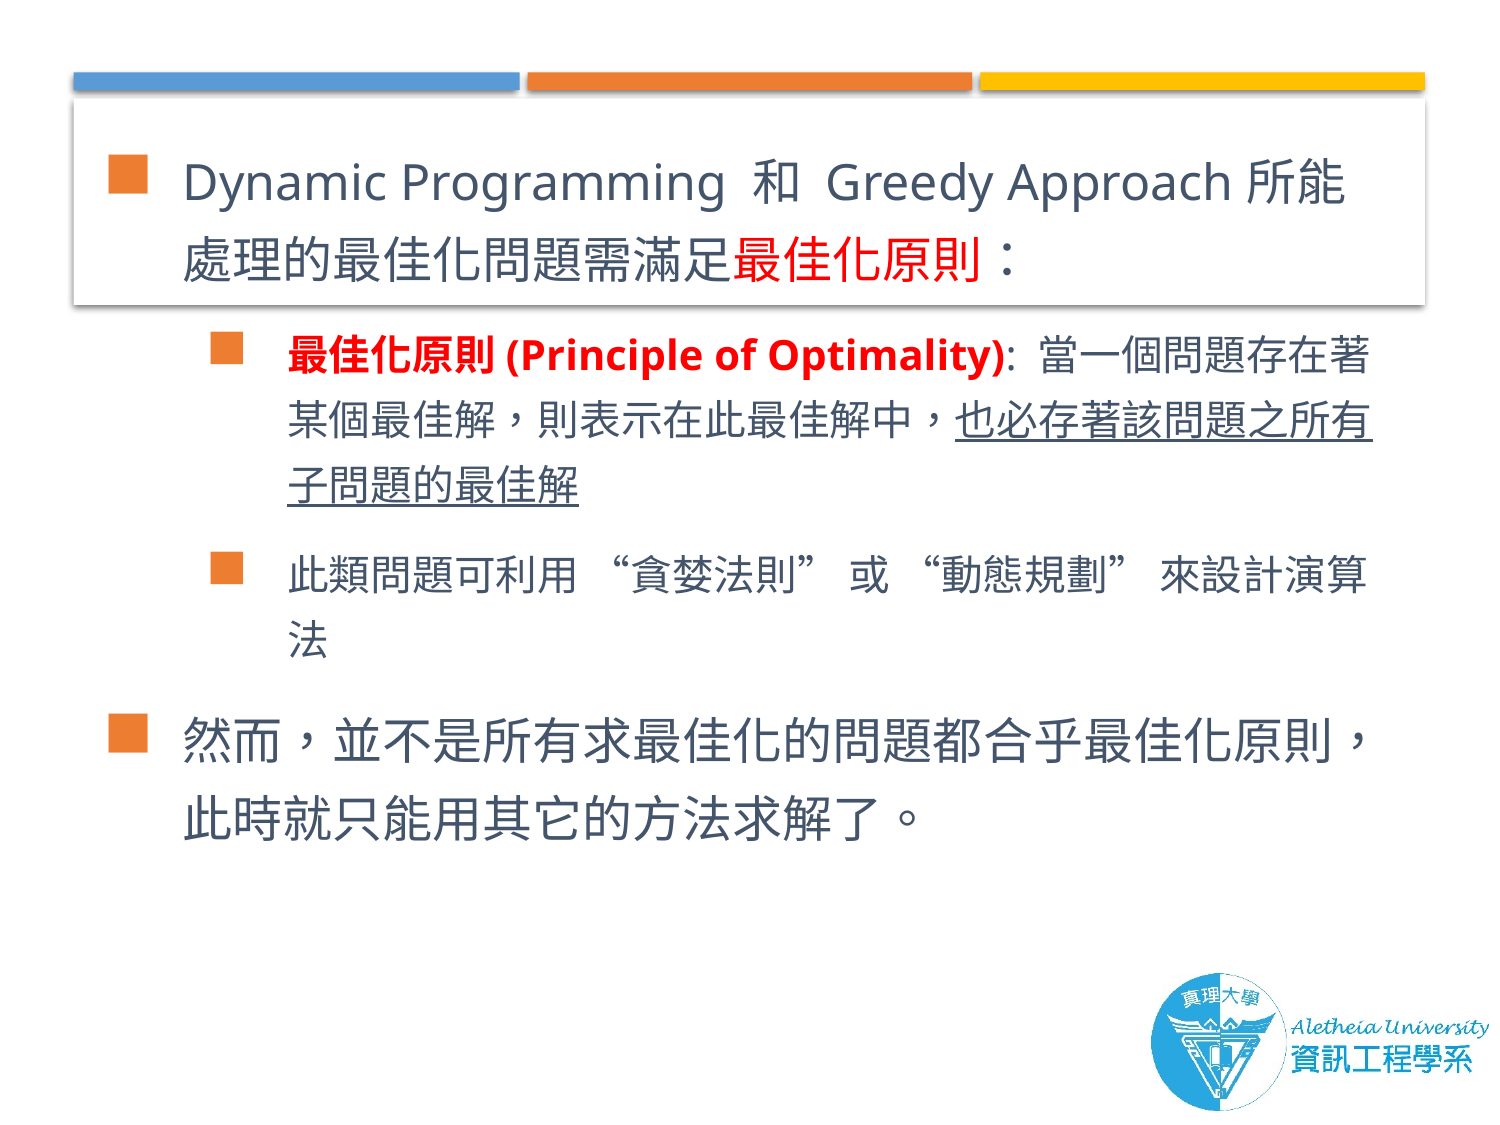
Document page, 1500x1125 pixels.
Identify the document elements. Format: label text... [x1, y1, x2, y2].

picture [1151, 973, 1489, 1111]
list Dynamic Programming 和 Greedy Approach所能處理的最佳化問題需滿足最佳化原則： 最佳化原則(Principle of Optimality): 當一個問題存在著某個最佳解，則表示在此最佳解中，也必存著該問題之所有子問題的最佳解 此類問題可利用 “貪婪法則” 或 “動態規劃” 來設計演算法 然而，並不是所有求最佳化的問題都合乎最佳化原則，此時就只能用其它的方法求解了。 [95, 125, 1406, 962]
